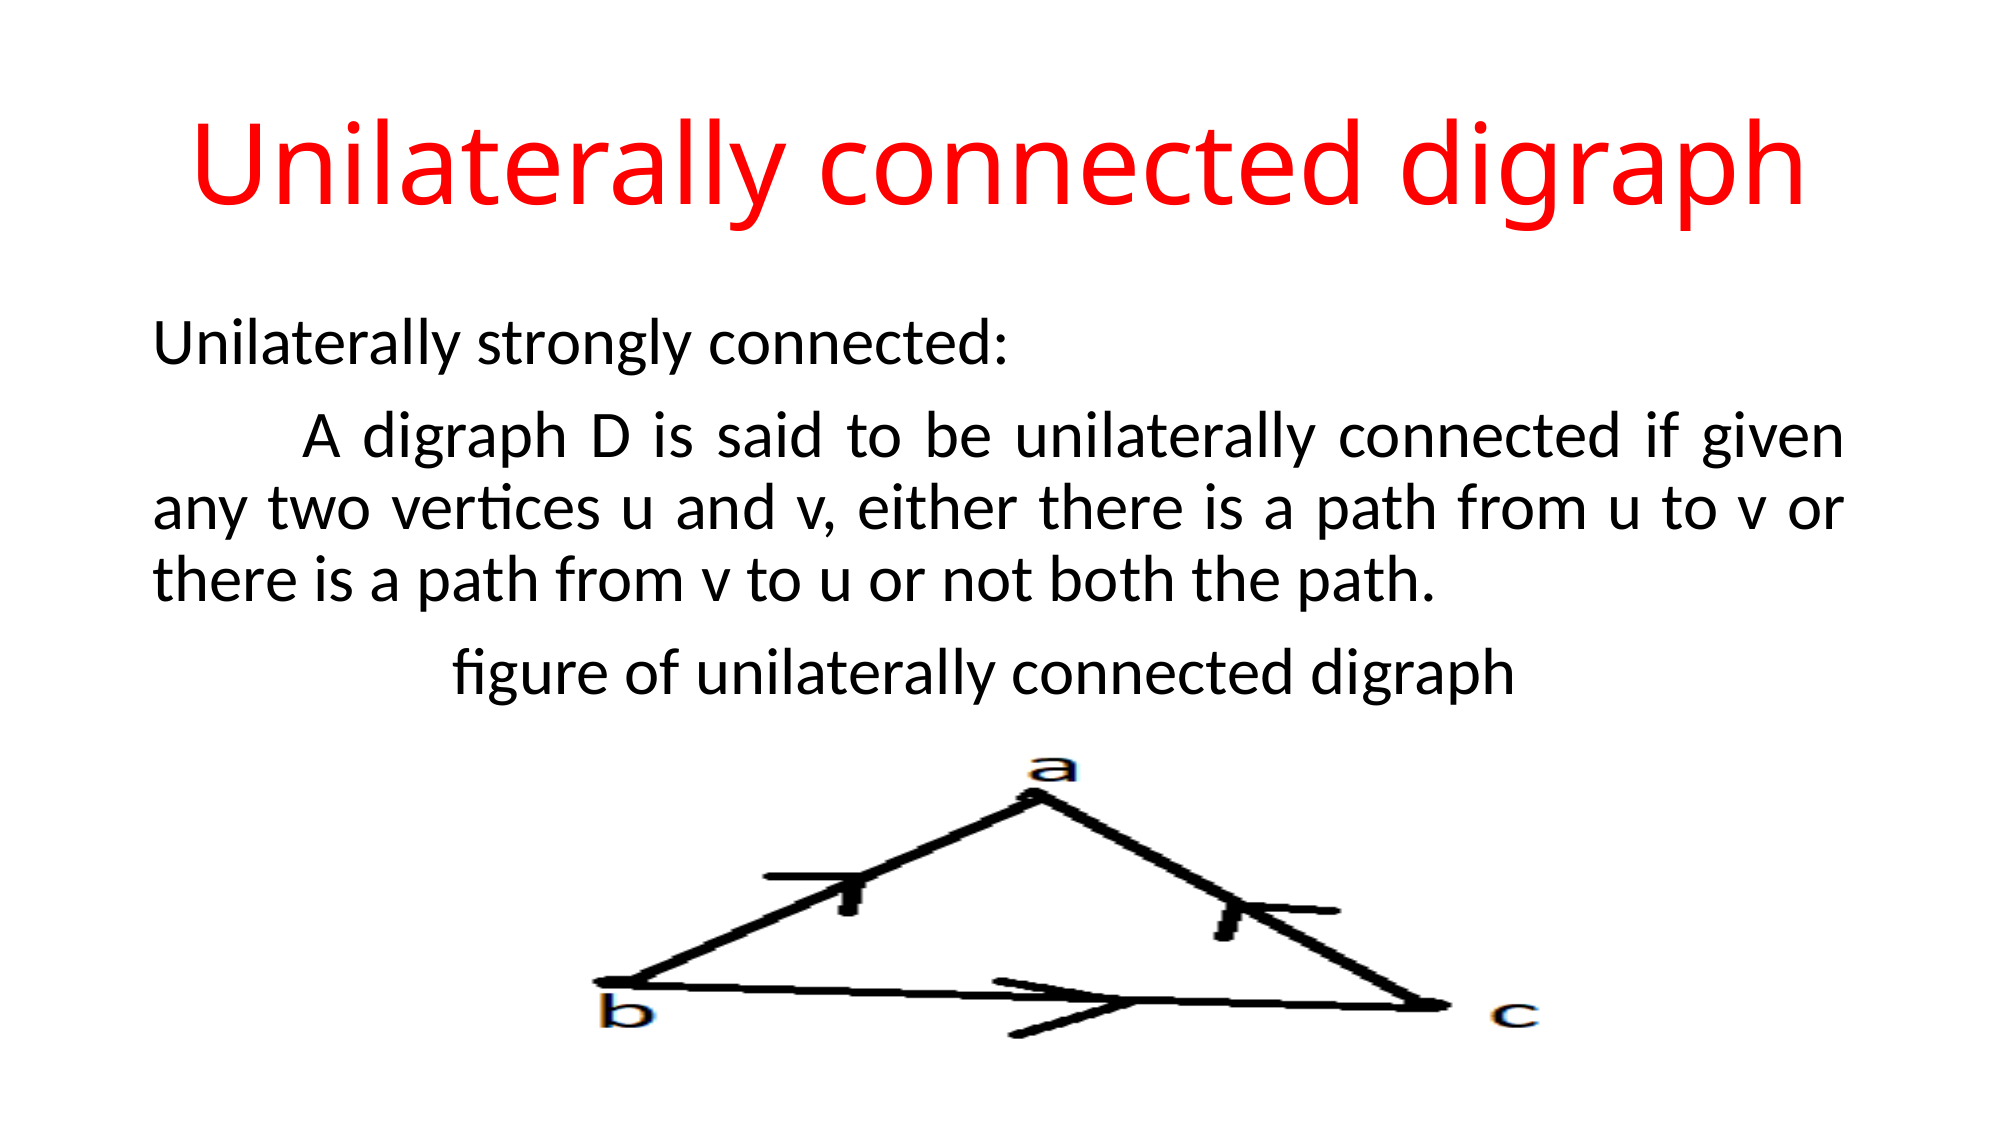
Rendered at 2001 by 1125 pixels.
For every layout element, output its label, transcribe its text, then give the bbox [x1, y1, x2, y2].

title Unilaterally connected digraph [137, 59, 1863, 278]
list Unilaterally strongly connected: A digraph D is said to be unilaterally connected if given any two vertices u and v, either there is a path from u to v or there is a path from v to u or not both the path. figure of unilaterally connected digraph [137, 299, 1863, 1014]
picture [357, 752, 1710, 1097]
